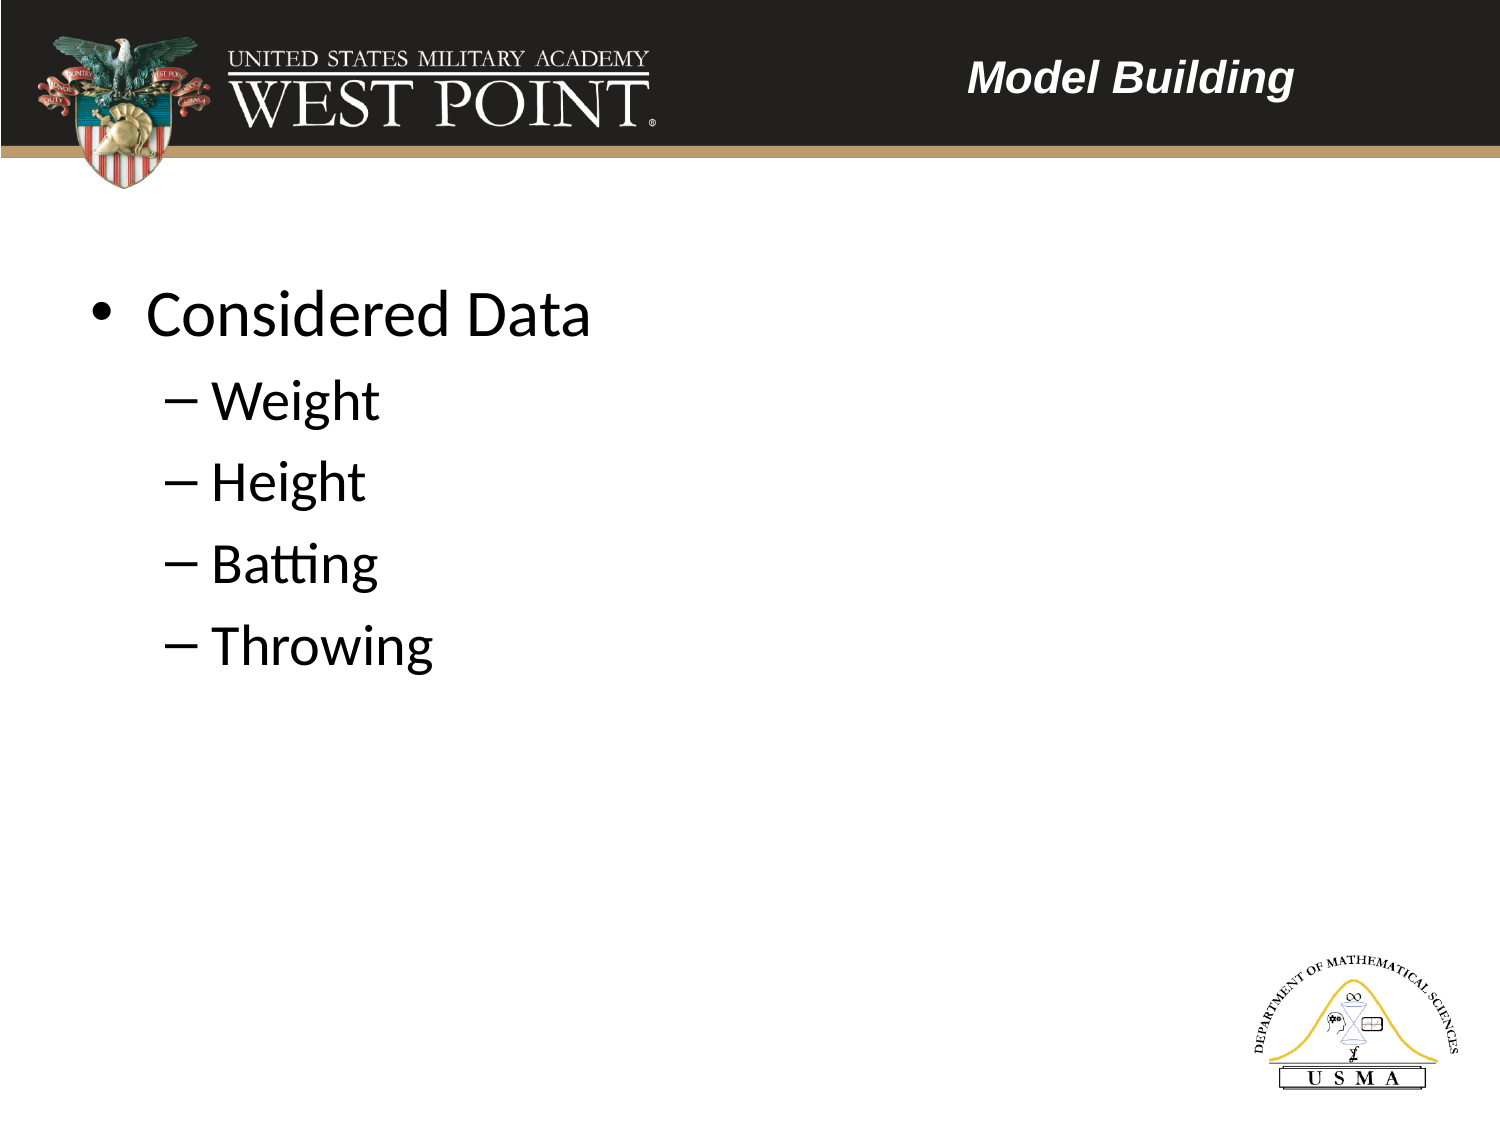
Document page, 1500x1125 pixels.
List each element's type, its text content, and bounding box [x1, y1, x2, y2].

picture [1250, 949, 1463, 1095]
list Considered Data Weight Height Batting Throwing [75, 262, 1425, 1005]
text_box Model Building [762, 0, 1500, 150]
picture [0, 0, 1500, 189]
